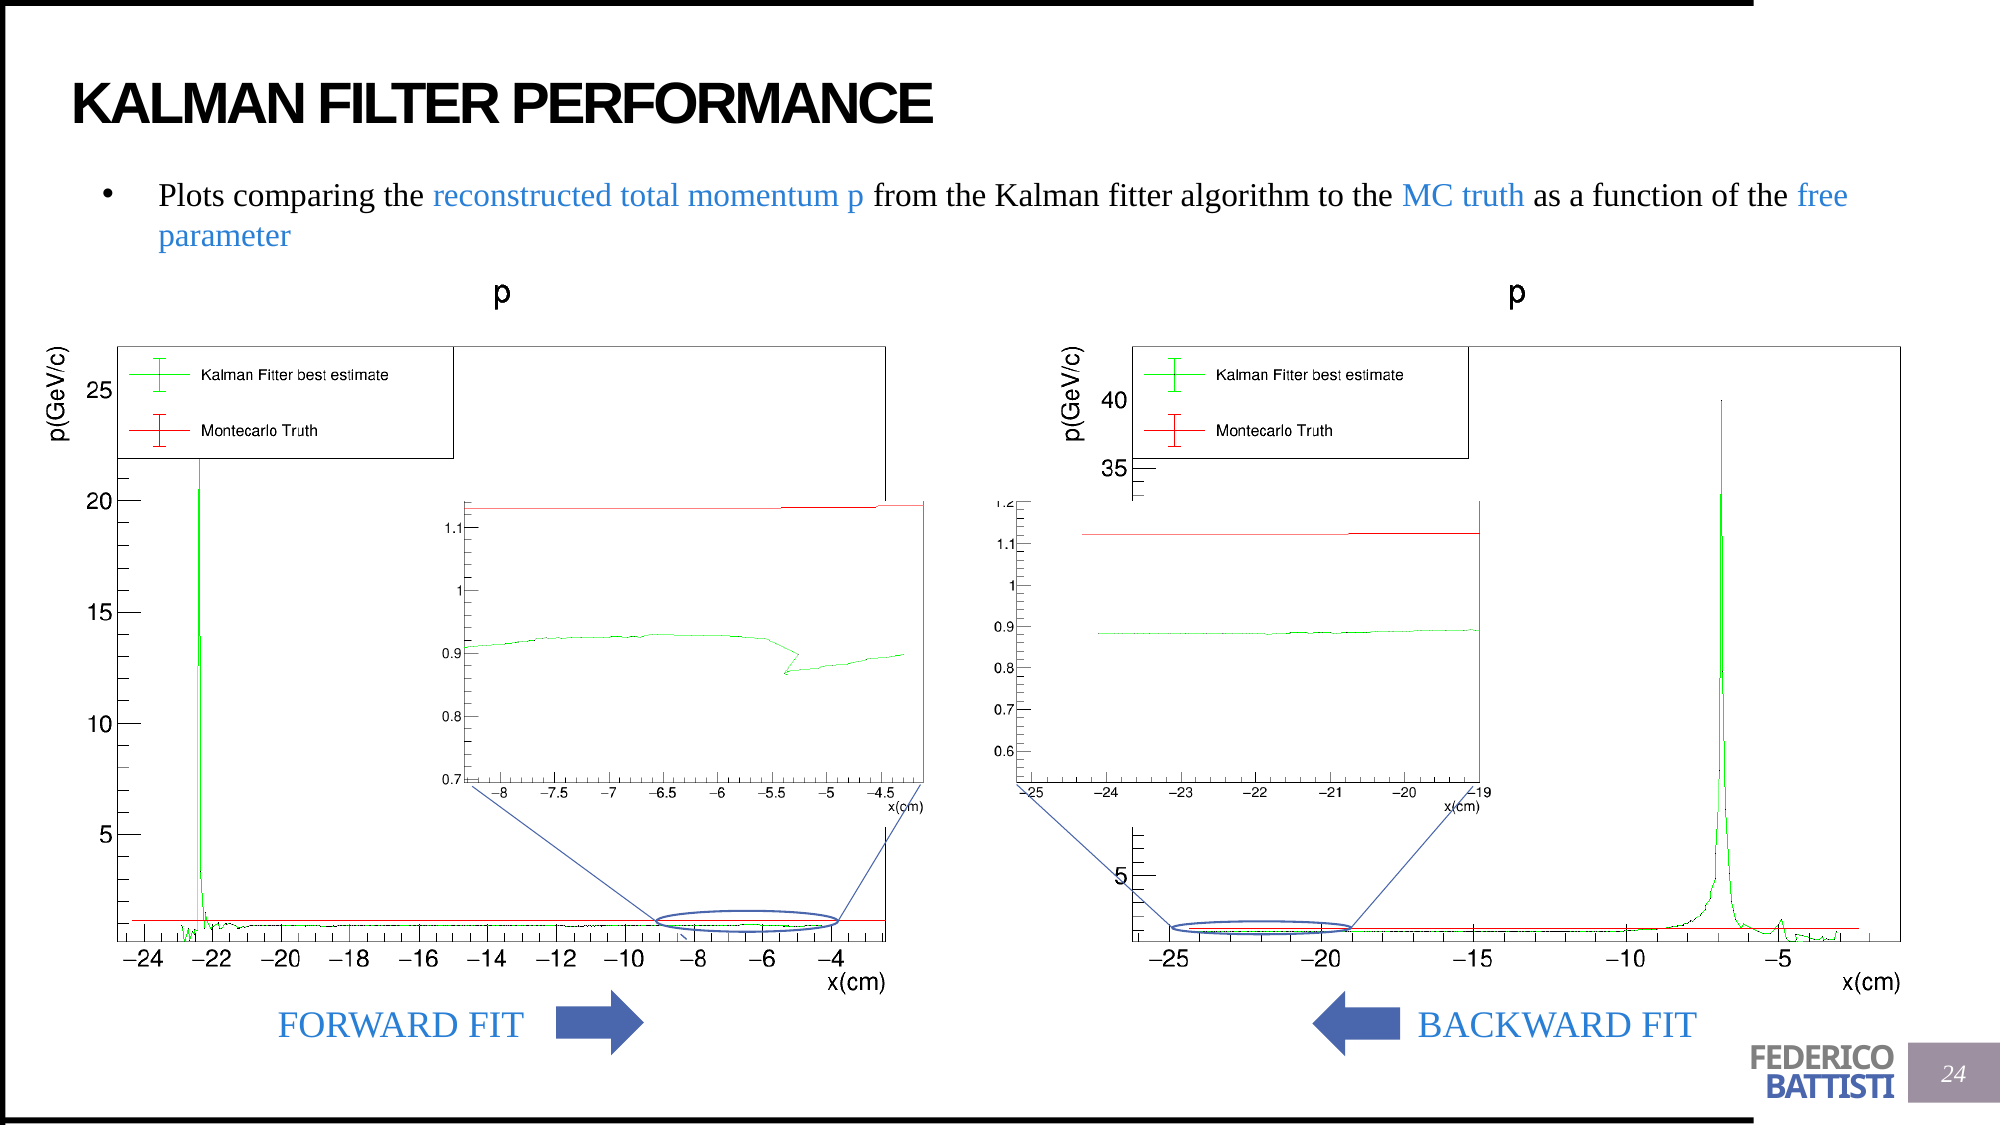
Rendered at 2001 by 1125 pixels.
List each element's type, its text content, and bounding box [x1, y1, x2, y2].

title KALMAN FILTER PERFORMANCE [70, 67, 1781, 142]
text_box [1351, 786, 1474, 928]
slide_number 24 [1931, 1050, 1977, 1096]
picture [20, 272, 1996, 1016]
text_box BACKWARD FIT [1403, 1016, 1739, 1052]
text_box [1312, 1016, 1401, 1057]
text_box FORWARD FIT [262, 1016, 544, 1052]
text_box [556, 1016, 644, 1056]
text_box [1016, 784, 1173, 928]
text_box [472, 786, 657, 922]
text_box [680, 934, 687, 940]
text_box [837, 784, 921, 922]
